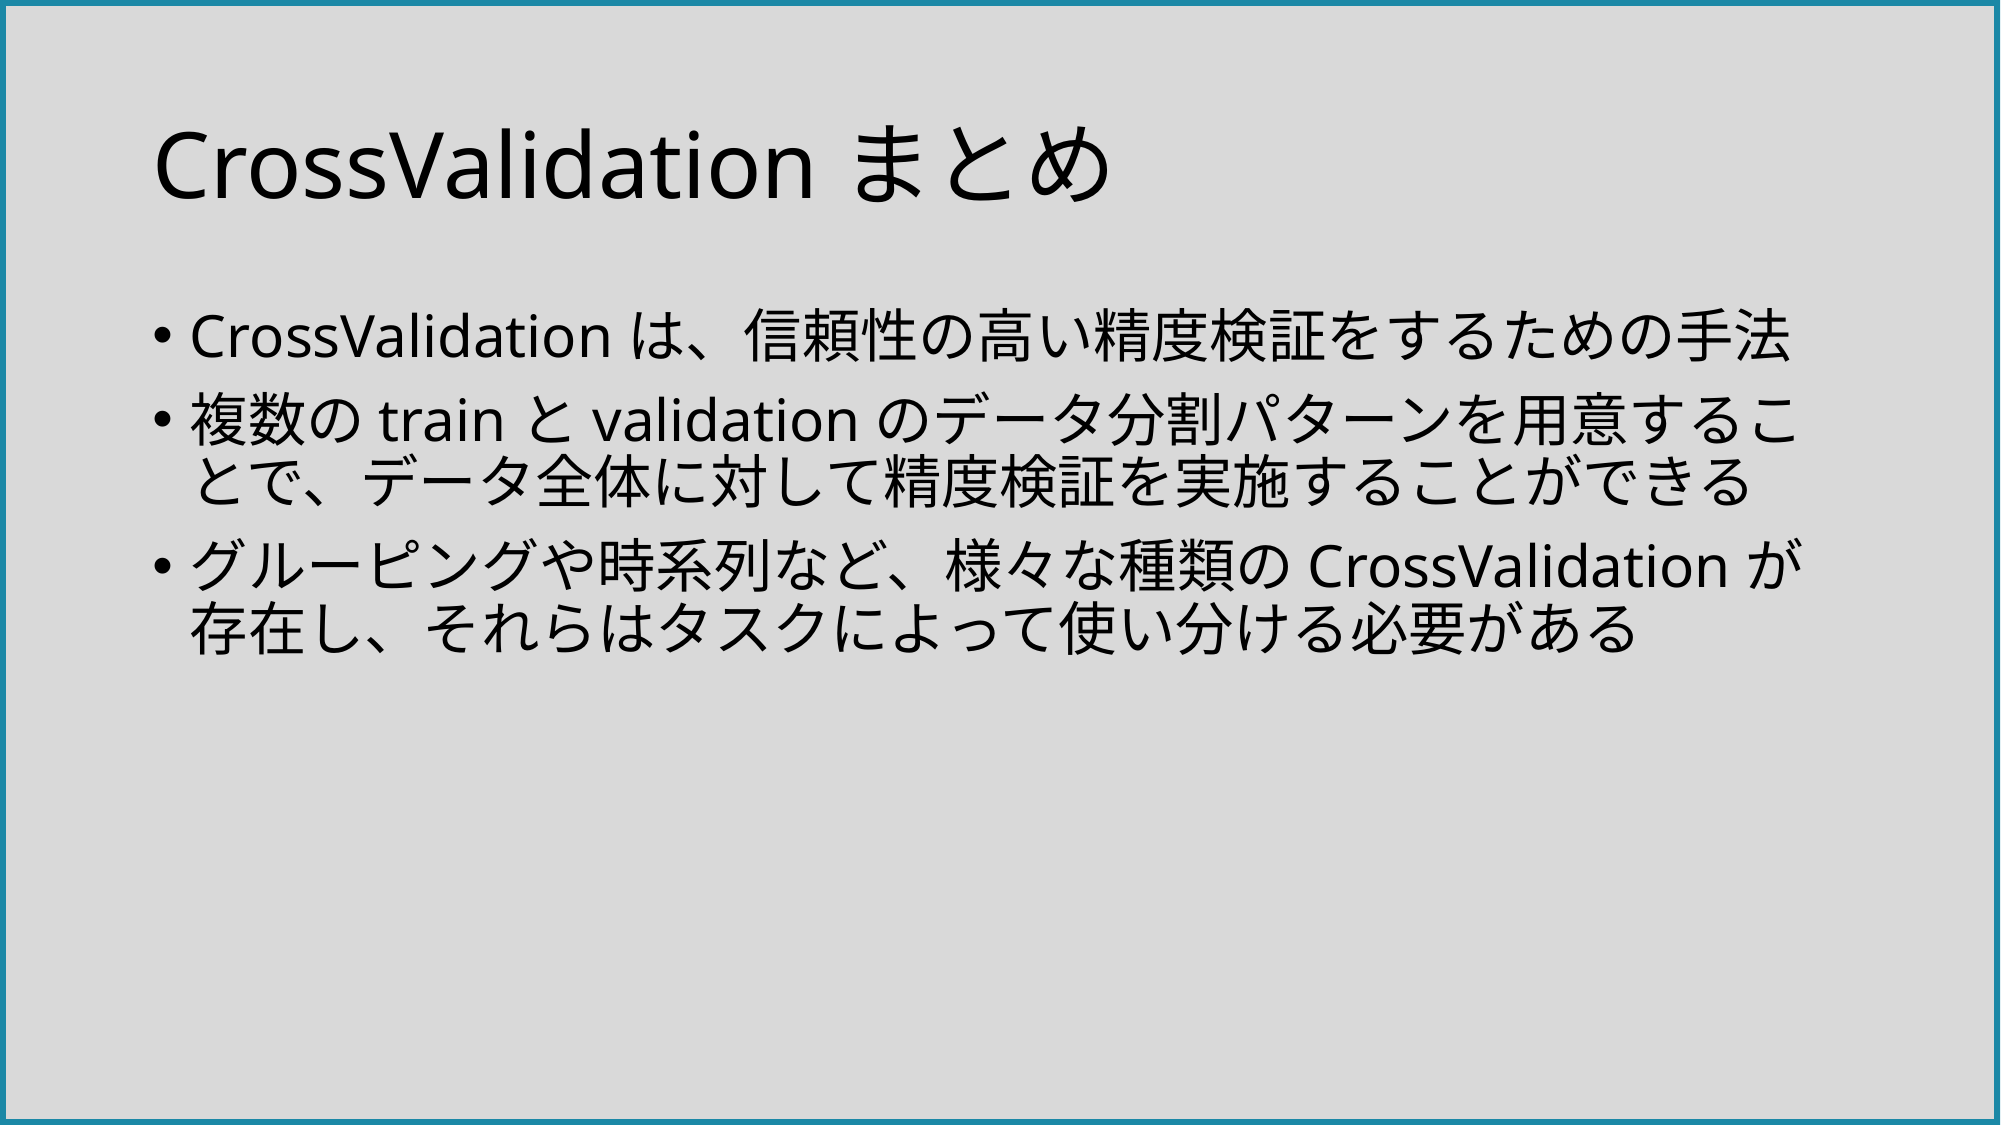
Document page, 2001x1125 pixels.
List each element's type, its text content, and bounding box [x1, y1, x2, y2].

title CrossValidationまとめ [137, 59, 1863, 278]
list CrossValidationは、信頼性の高い精度検証をするための手法 複数のtrainとvalidationのデータ分割パターンを用意することで、データ全体に対して精度検証を実施することができる グルーピングや時系列など、様々な種類のCrossValidationが存在し、それらはタスクによって使い分ける必要がある [137, 299, 1863, 1014]
